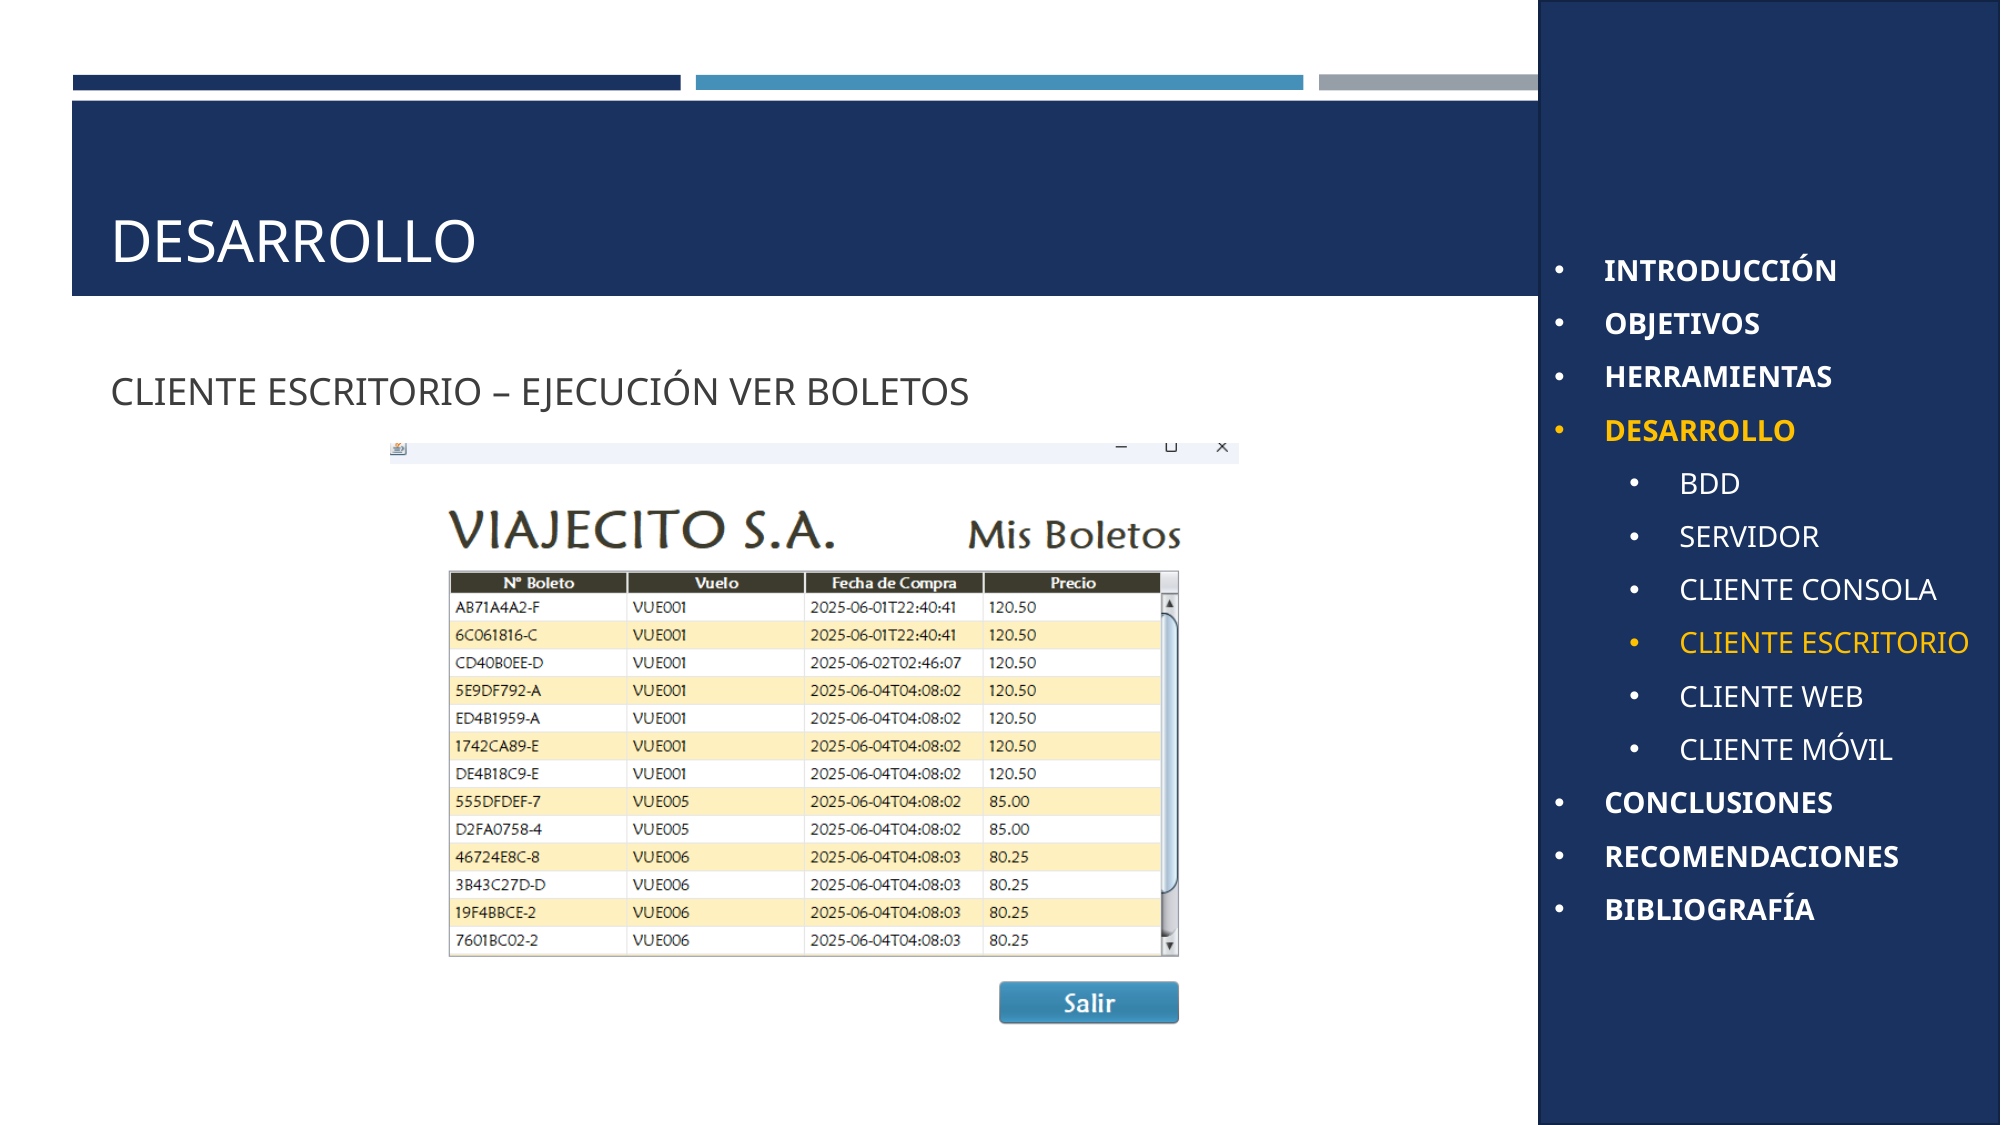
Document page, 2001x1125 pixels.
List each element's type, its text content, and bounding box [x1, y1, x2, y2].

picture [390, 443, 1240, 1050]
list CLIENTE ESCRITORIO – EJECUCIÓN VER BOLETOS [95, 357, 1412, 1058]
title DESARROLLO [95, 115, 1539, 282]
text_box INTRODUCCIÓN OBJETIVOS HERRAMIENTAS DESARROLLO BDD SERVIDOR CLIENTE CONSOLA CLIENTE ESCRITORIO CLIENTE WEB CLIENTE MÓVIL CONCLUSIONES RECOMENDACIONES BIBLIOGRAFÍA [1539, 0, 2000, 1125]
